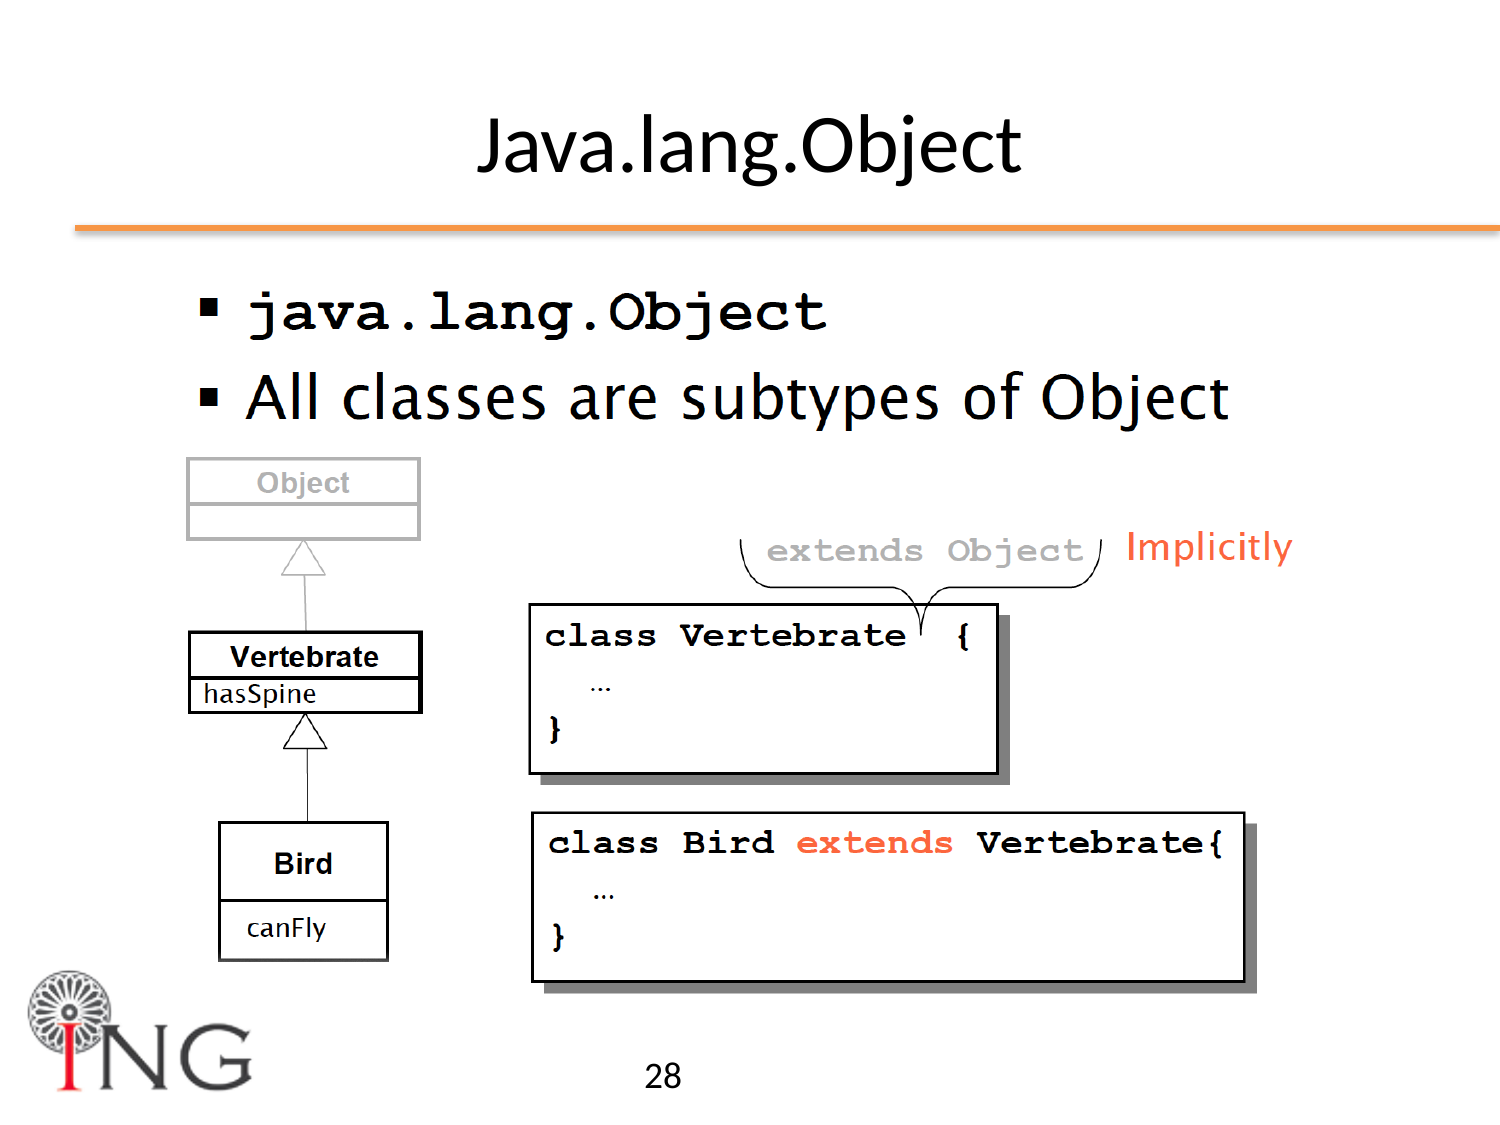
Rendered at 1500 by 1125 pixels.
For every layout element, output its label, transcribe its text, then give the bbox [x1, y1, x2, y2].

picture [3, 948, 281, 1124]
slide_number 28 [629, 1043, 1425, 1104]
title Java.lang.Object [75, 45, 1425, 233]
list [74, 262, 1426, 1006]
